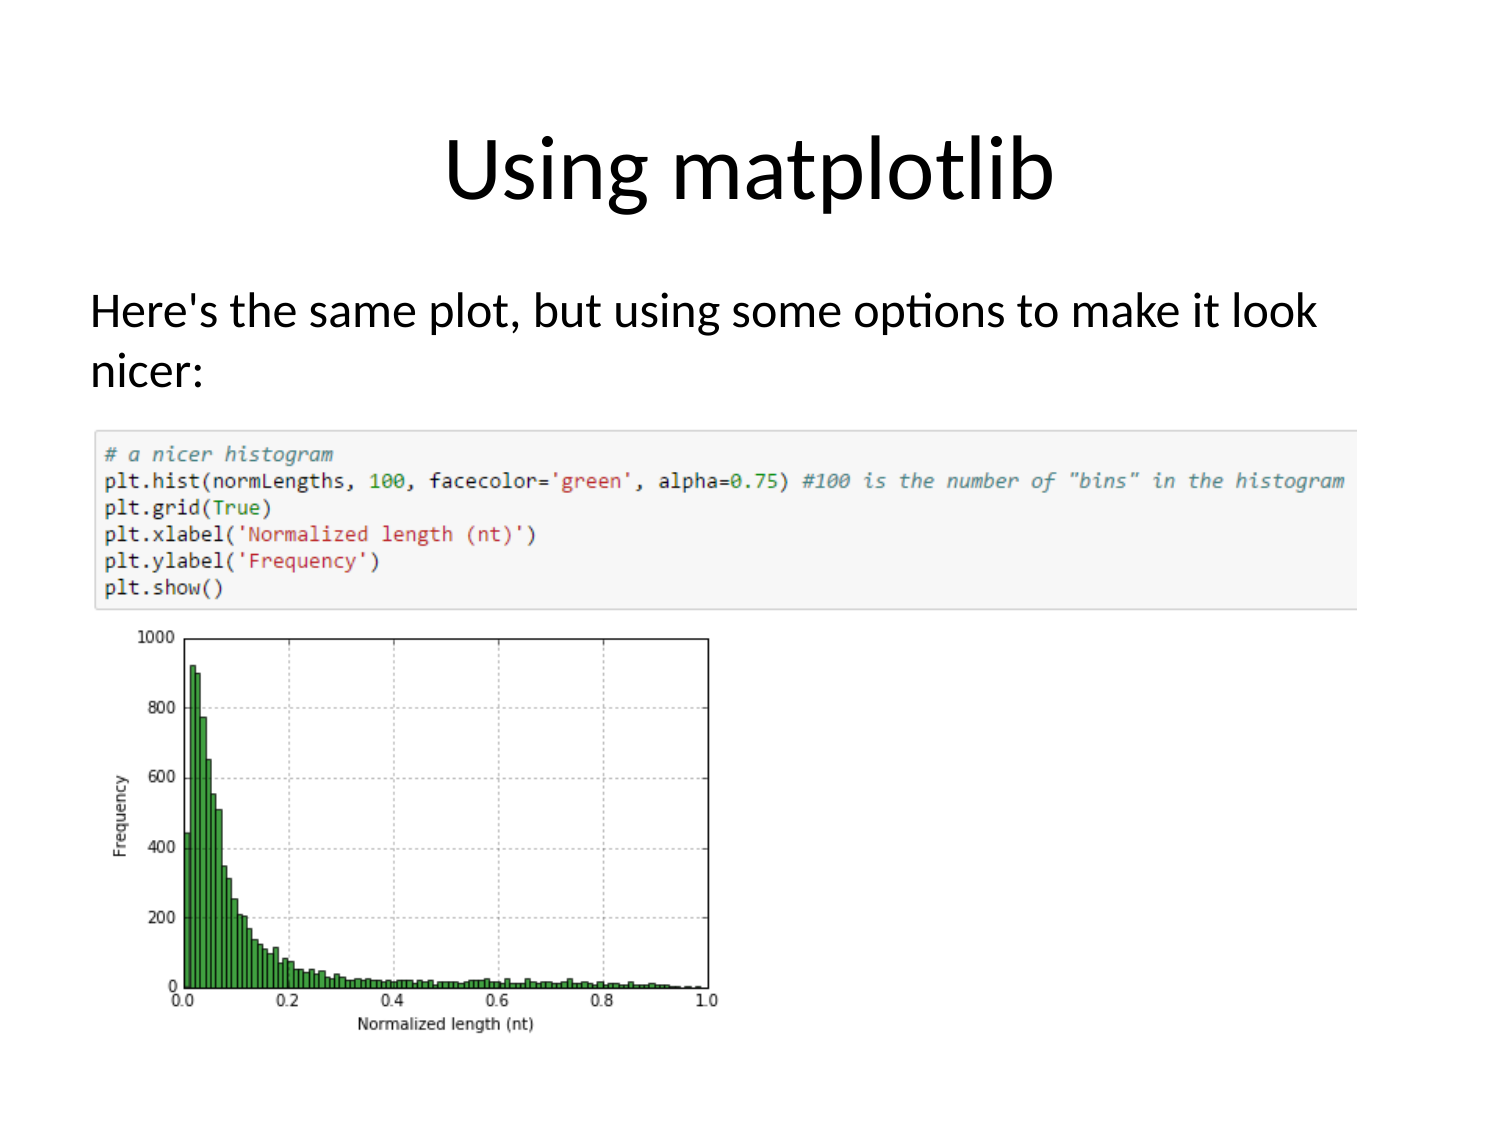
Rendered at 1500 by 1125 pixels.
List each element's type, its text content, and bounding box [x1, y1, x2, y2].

list Here's the same plot, but using some options to make it look nicer: [75, 262, 1425, 1005]
title Using matplotlib [75, 45, 1425, 233]
picture [90, 424, 1357, 1052]
